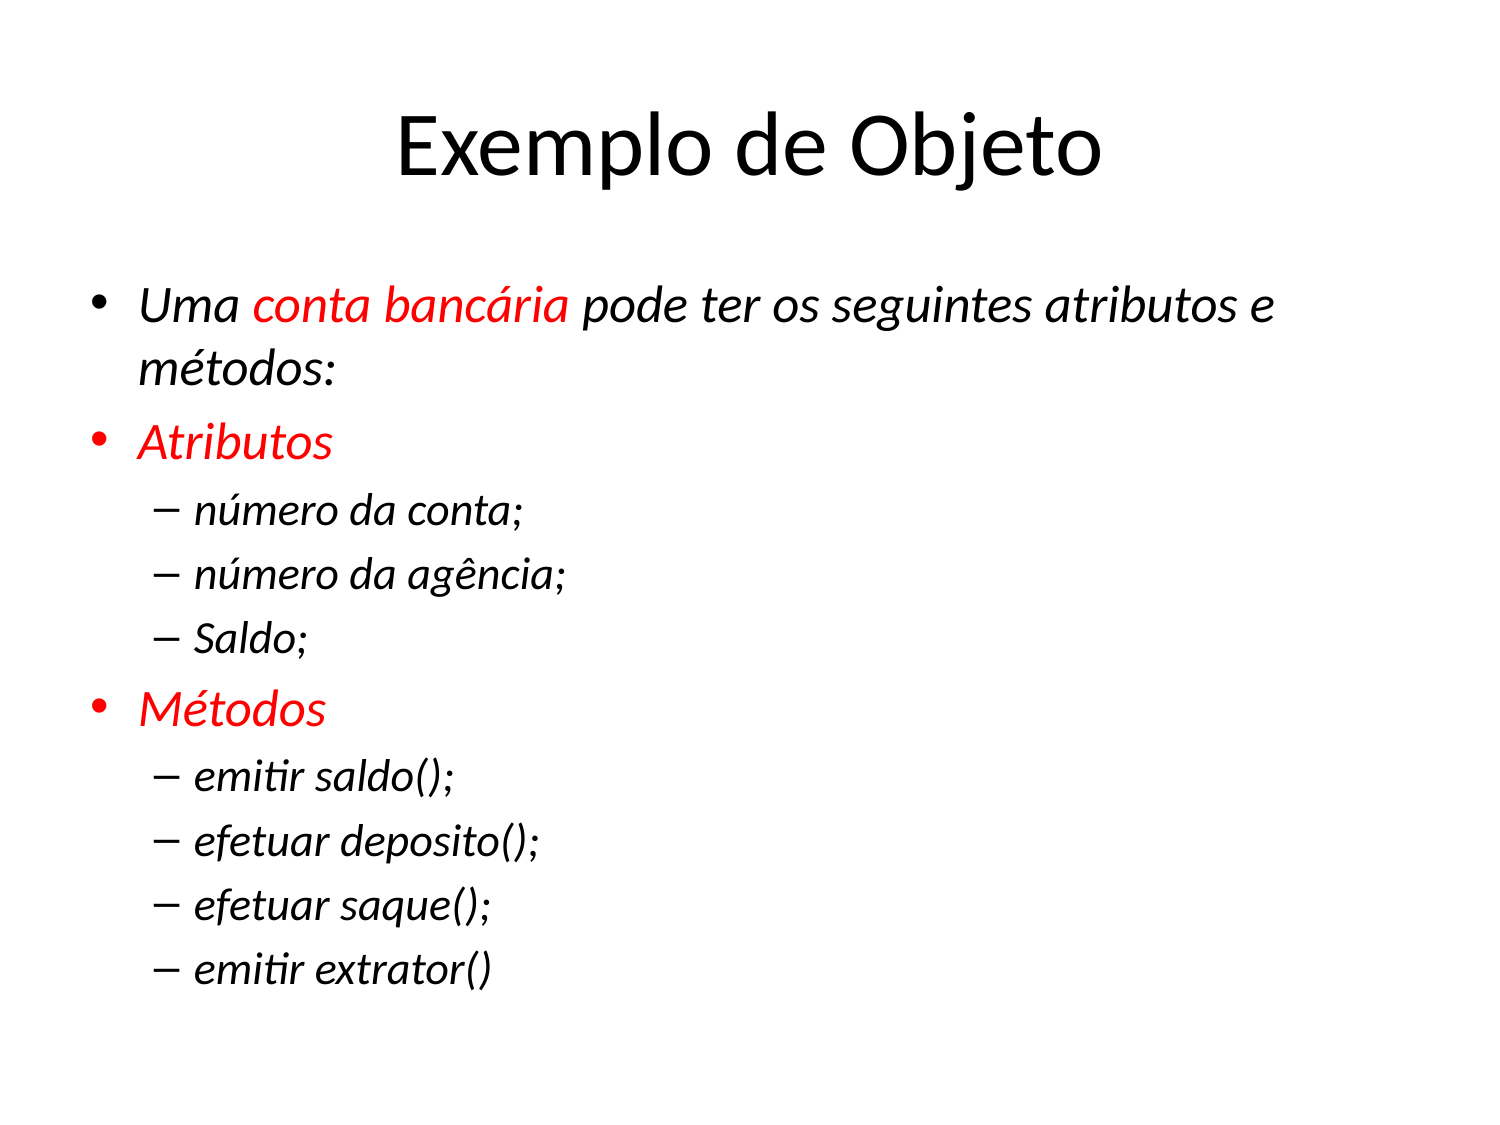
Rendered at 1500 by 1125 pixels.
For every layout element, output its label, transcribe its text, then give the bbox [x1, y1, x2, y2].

title Exemplo de Objeto [75, 45, 1425, 233]
list Uma conta bancária pode ter os seguintes atributos e métodos: Atributos número da conta; número da agência; Saldo; Métodos emitir saldo(); efetuar deposito(); efetuar saque(); emitir extrator() [75, 262, 1425, 1005]
